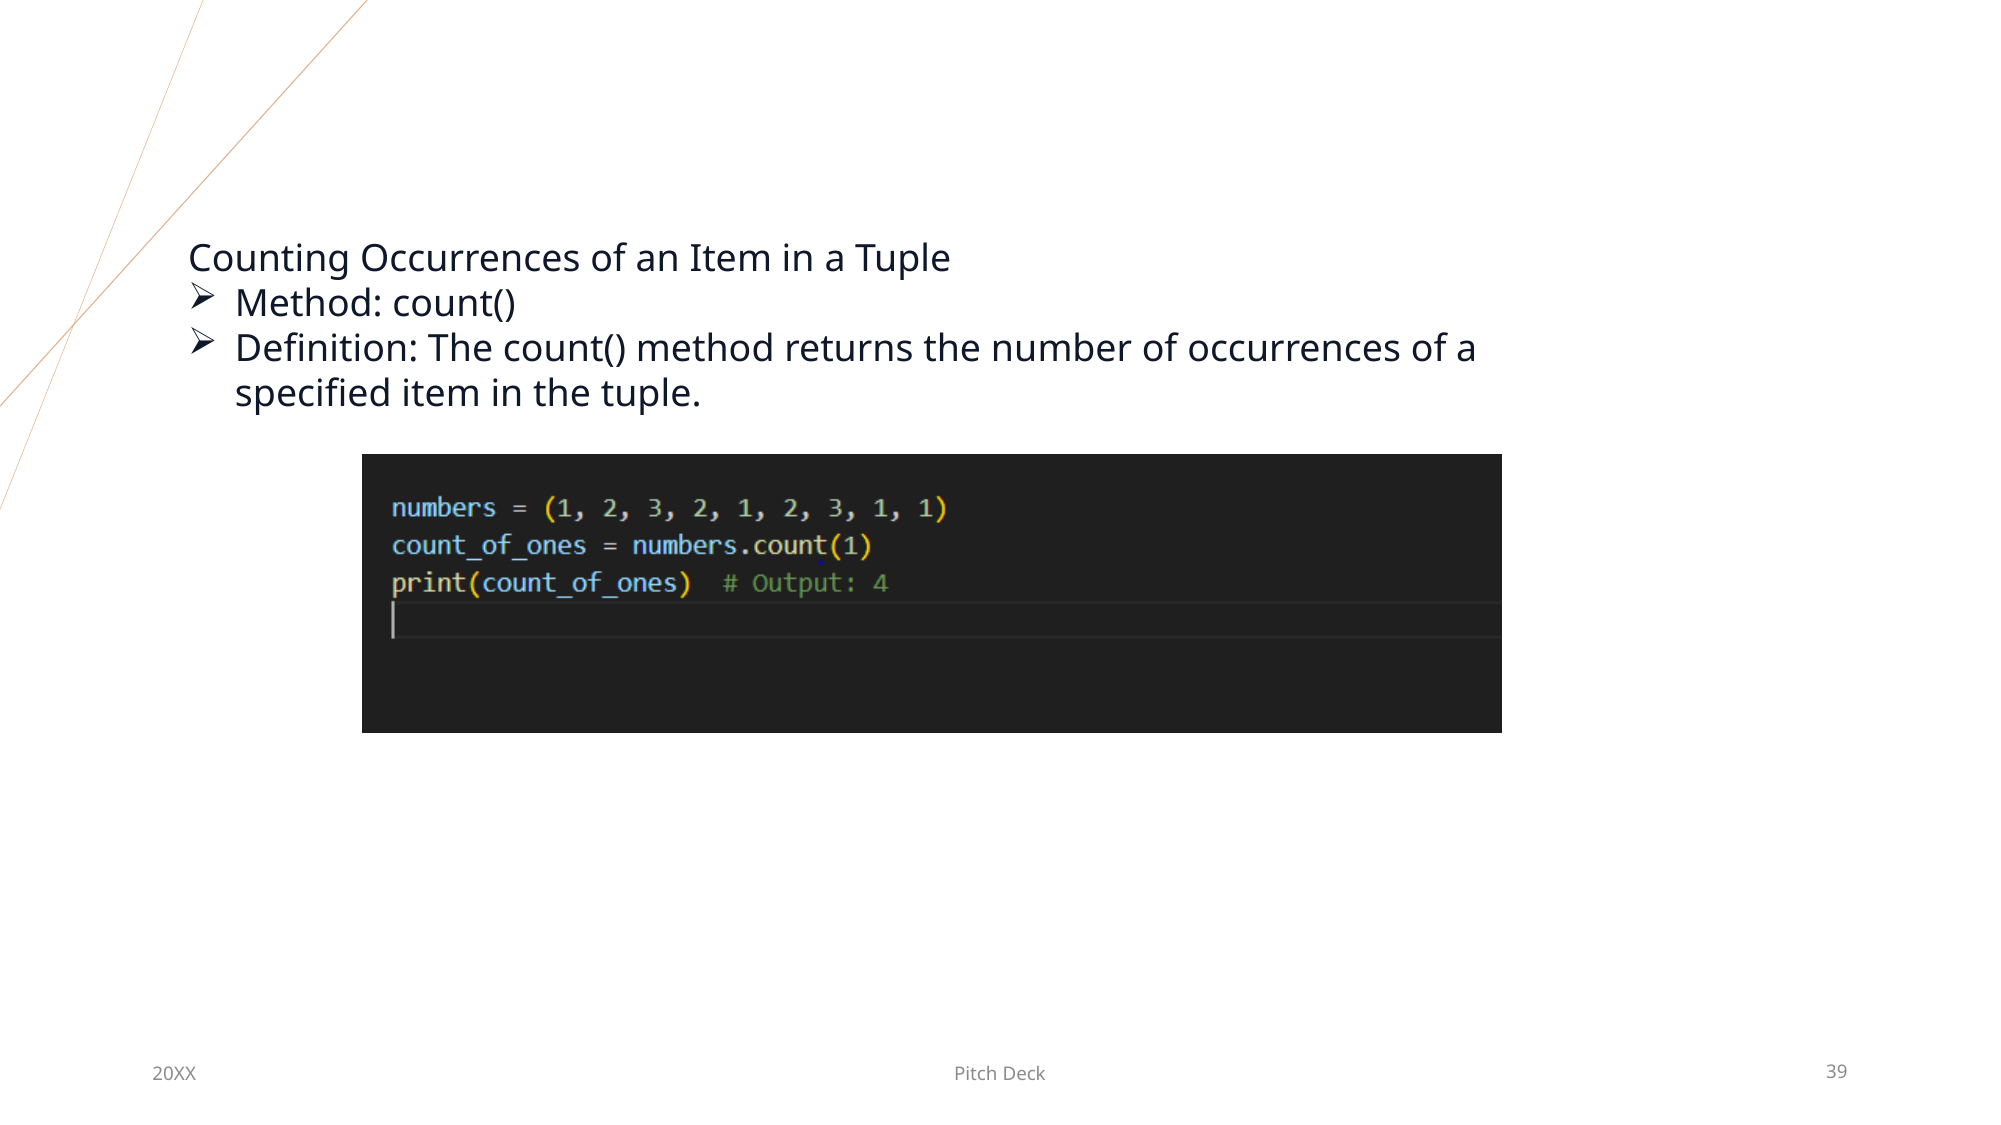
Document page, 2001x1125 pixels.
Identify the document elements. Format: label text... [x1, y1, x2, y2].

picture [362, 454, 1502, 733]
text_box Counting Occurrences of an Item in a Tuple Method: count() Definition: The count() method returns the number of occurrences of a specified item in the tuple. [173, 226, 1519, 422]
slide_number 39 [1412, 1042, 1863, 1103]
footer Pitch Deck [662, 1042, 1338, 1103]
slide_number 20XX [137, 1042, 588, 1103]
